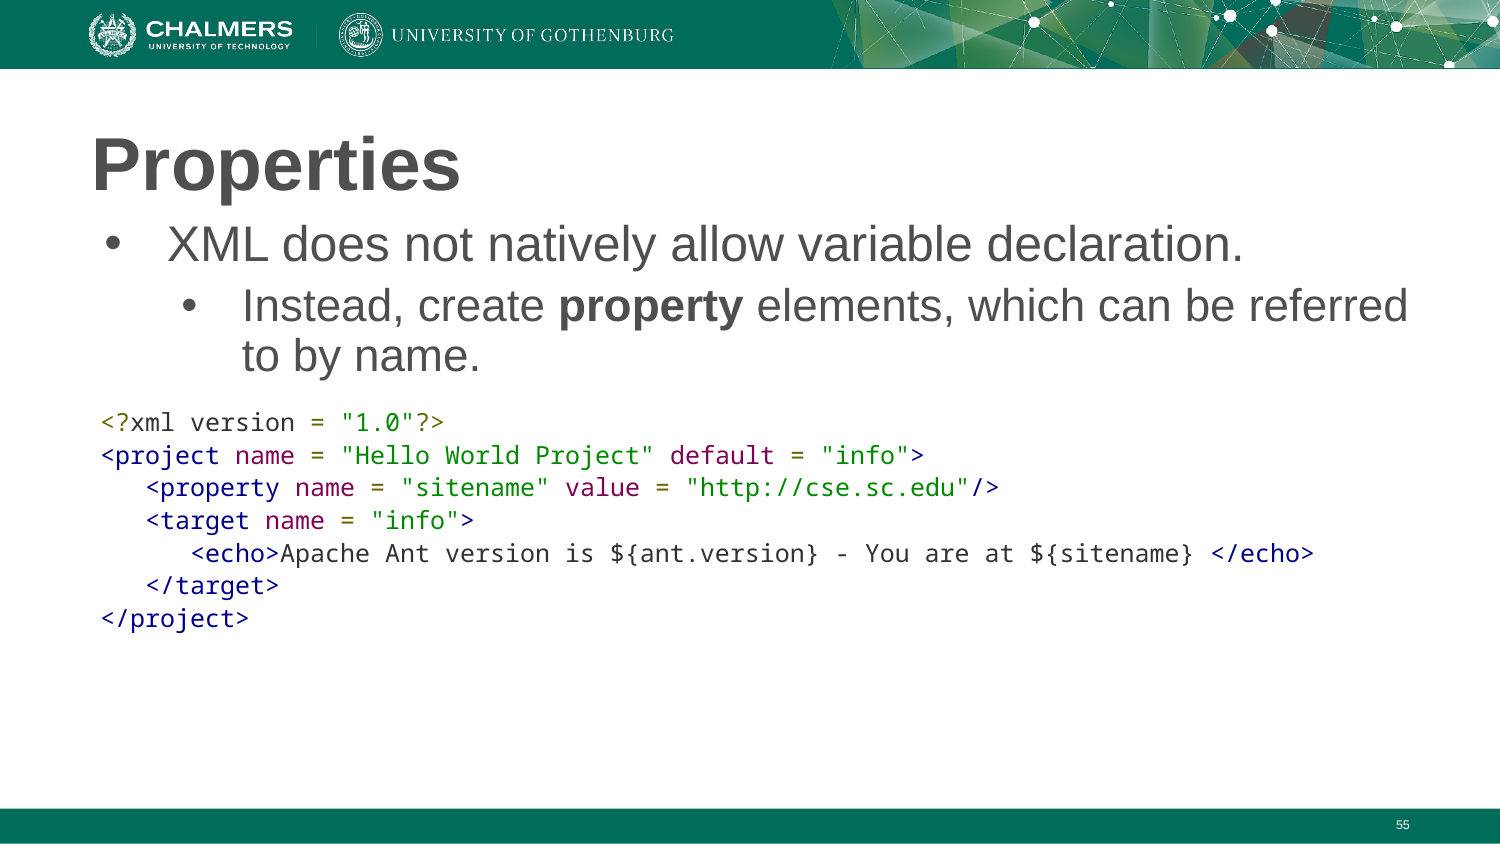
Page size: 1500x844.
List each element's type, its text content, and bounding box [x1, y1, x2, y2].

title Properties [76, 100, 1425, 210]
picture [759, 0, 1500, 68]
slide_number ‹#› [1074, 809, 1425, 844]
list XML does not natively allow variable declaration. Instead, create property elements, which can be referred to by name. <?xml version = "1.0"?> <project name = "Hello World Project" default = "info"> <property name = "sitename" value = "http://cse.sc.edu"/> <target name = "info"> <echo>Apache Ant version is ${ant.version} - You are at ${sitename} </echo> </target> </project> [76, 210, 1425, 782]
picture [64, 0, 696, 85]
